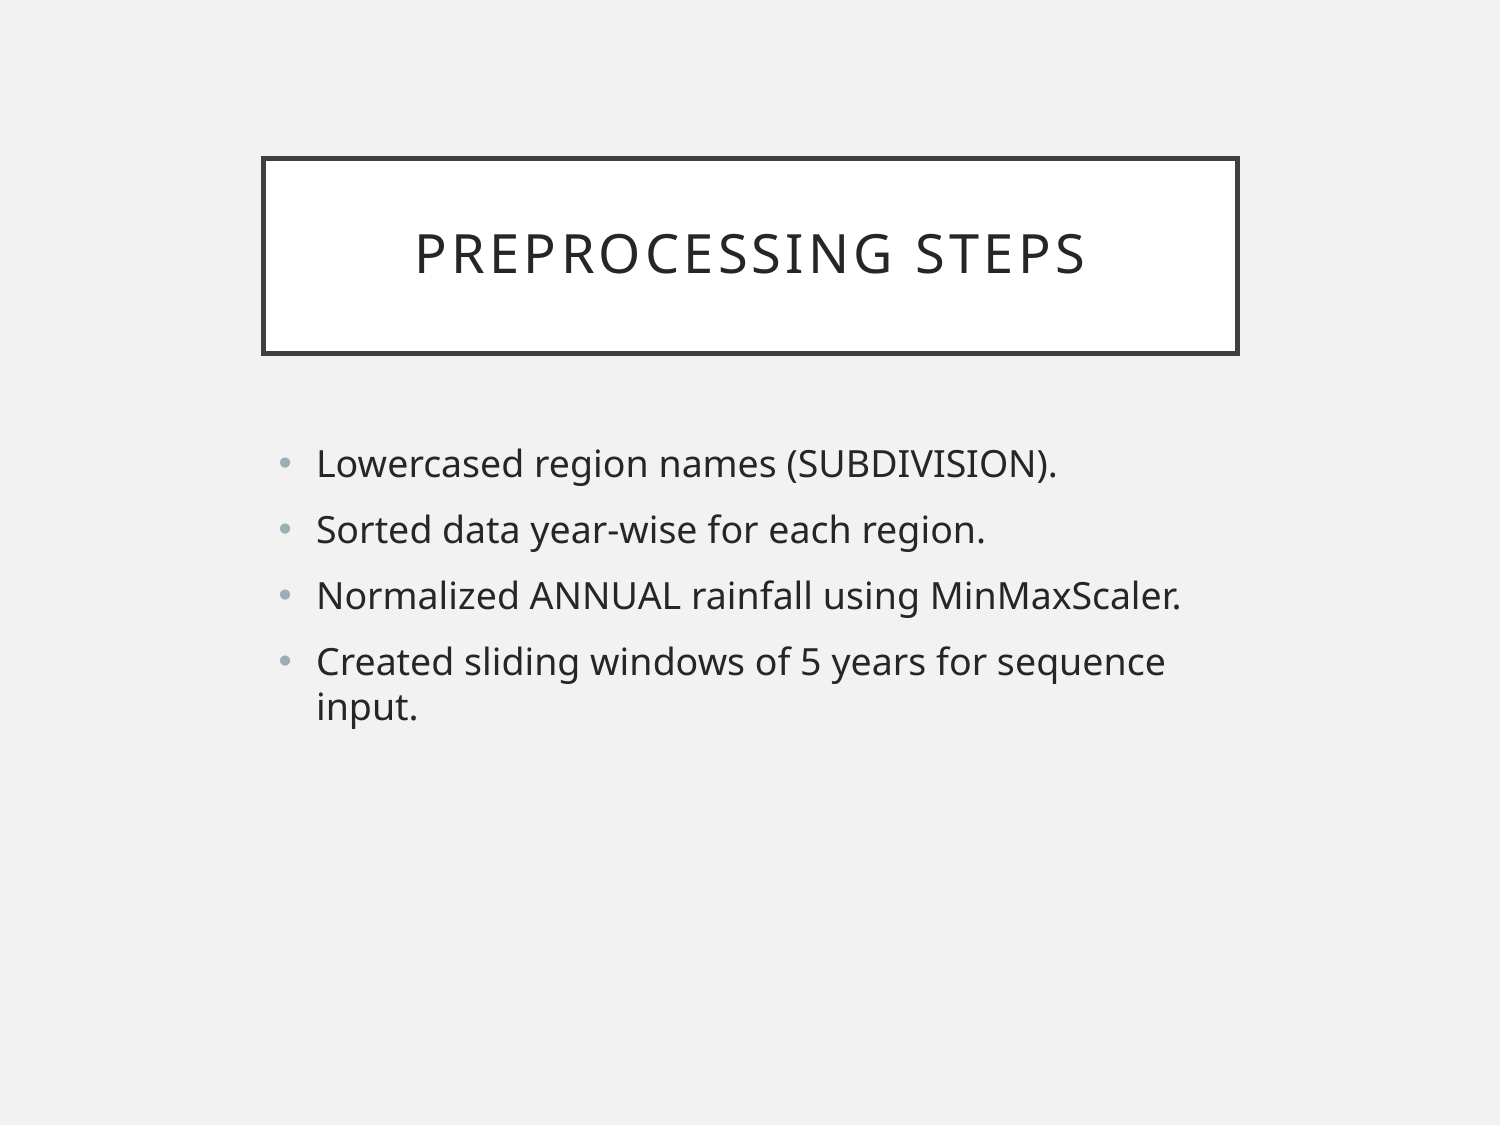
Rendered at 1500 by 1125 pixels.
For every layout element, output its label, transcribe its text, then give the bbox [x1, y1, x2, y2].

list Lowercased region names (SUBDIVISION). Sorted data year-wise for each region. Normalized ANNUAL rainfall using MinMaxScaler. Created sliding windows of 5 years for sequence input. [263, 432, 1238, 942]
title Preprocessing Steps [261, 156, 1240, 356]
